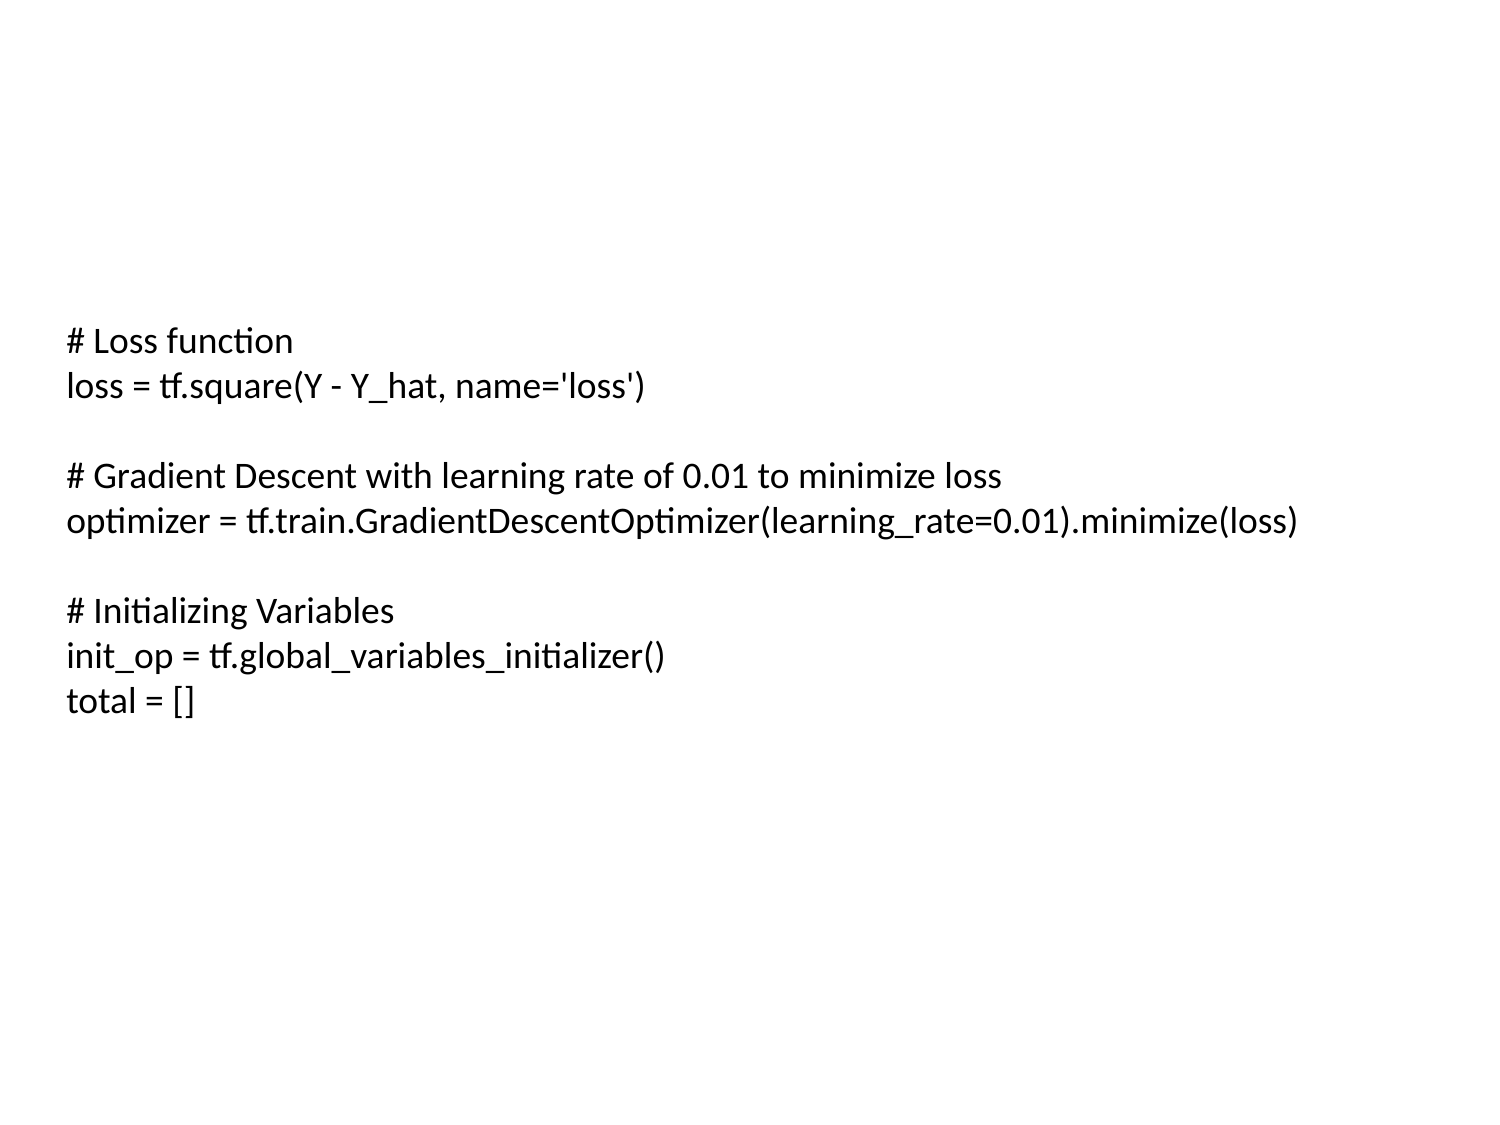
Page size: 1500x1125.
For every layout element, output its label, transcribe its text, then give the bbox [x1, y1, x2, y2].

text_box # Loss function loss = tf.square(Y - Y_hat, name='loss') # Gradient Descent with learning rate of 0.01 to minimize loss optimizer = tf.train.GradientDescentOptimizer(learning_rate=0.01).minimize(loss) # Initializing Variables init_op = tf.global_variables_initializer() total = [] [51, 308, 1446, 729]
